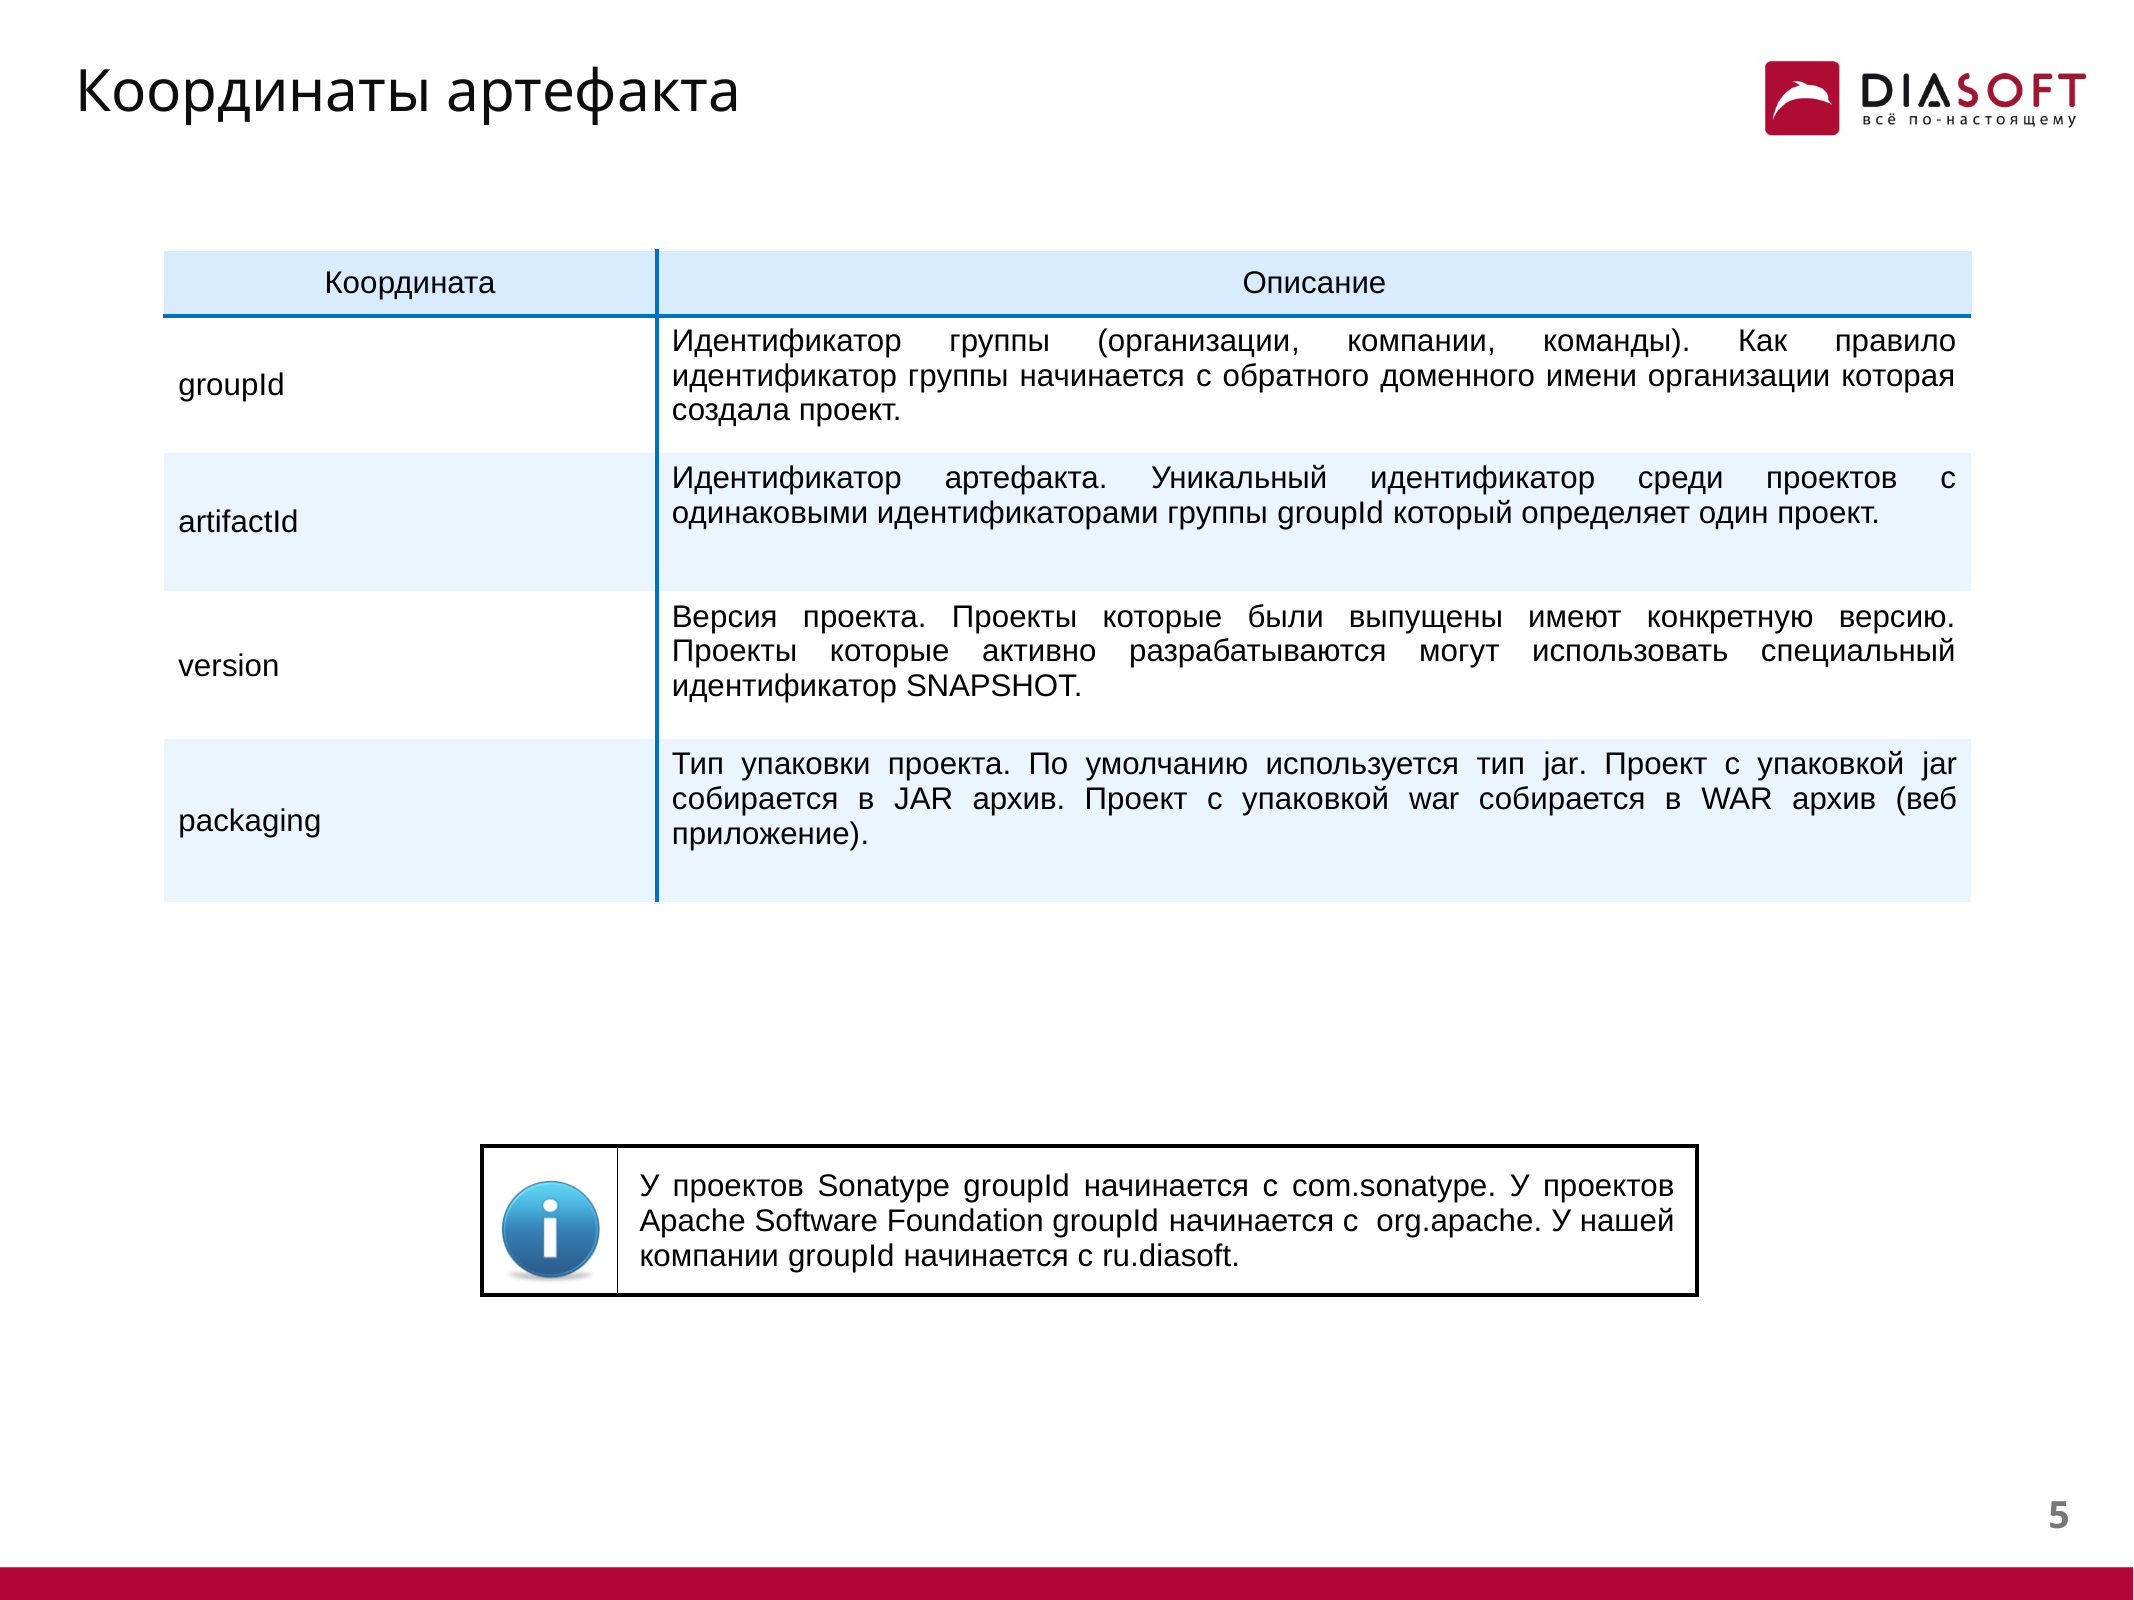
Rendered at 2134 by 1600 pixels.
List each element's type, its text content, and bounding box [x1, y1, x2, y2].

table_cell groupId [164, 318, 655, 453]
table_cell version [164, 591, 655, 739]
table_cell packaging [164, 739, 655, 902]
table_header У проектов Sonatype groupId начинается с com.sonatype. У проектов Apache Software Foundation groupId начинается с org.apache. У нашей компании groupId начинается с ru.diasoft. [618, 1148, 1695, 1293]
table_cell artifactId [164, 453, 655, 591]
table_cell Тип упаковки проекта. По умолчанию используется тип jar. Проект с упаковкой jar собирается в JAR архив. Проект с упаковкой war собирается в WAR архив (веб приложение). [659, 739, 1971, 902]
table_header [484, 1148, 617, 1157]
title Координаты артефакта [60, 45, 1716, 141]
table_header Координата [164, 251, 655, 314]
table_cell Идентификатор артефакта. Уникальный идентификатор среди проектов с одинаковыми идентификаторами группы groupId который определяет один проект. [659, 453, 1971, 591]
table_cell Версия проекта. Проекты которые были выпущены имеют конкретную версию. Проекты которые активно разрабатываются могут использовать специальный идентификатор SNAPSHOT. [659, 591, 1971, 739]
table_header Описание [659, 251, 1972, 314]
table_cell Идентификатор группы (организации, компании, команды). Как правило идентификатор группы начинается с обратного доменного имени организации которая создала проект. [659, 318, 1971, 453]
picture [0, 0, 2134, 1600]
slide_number 4 [1587, 1476, 2085, 1557]
